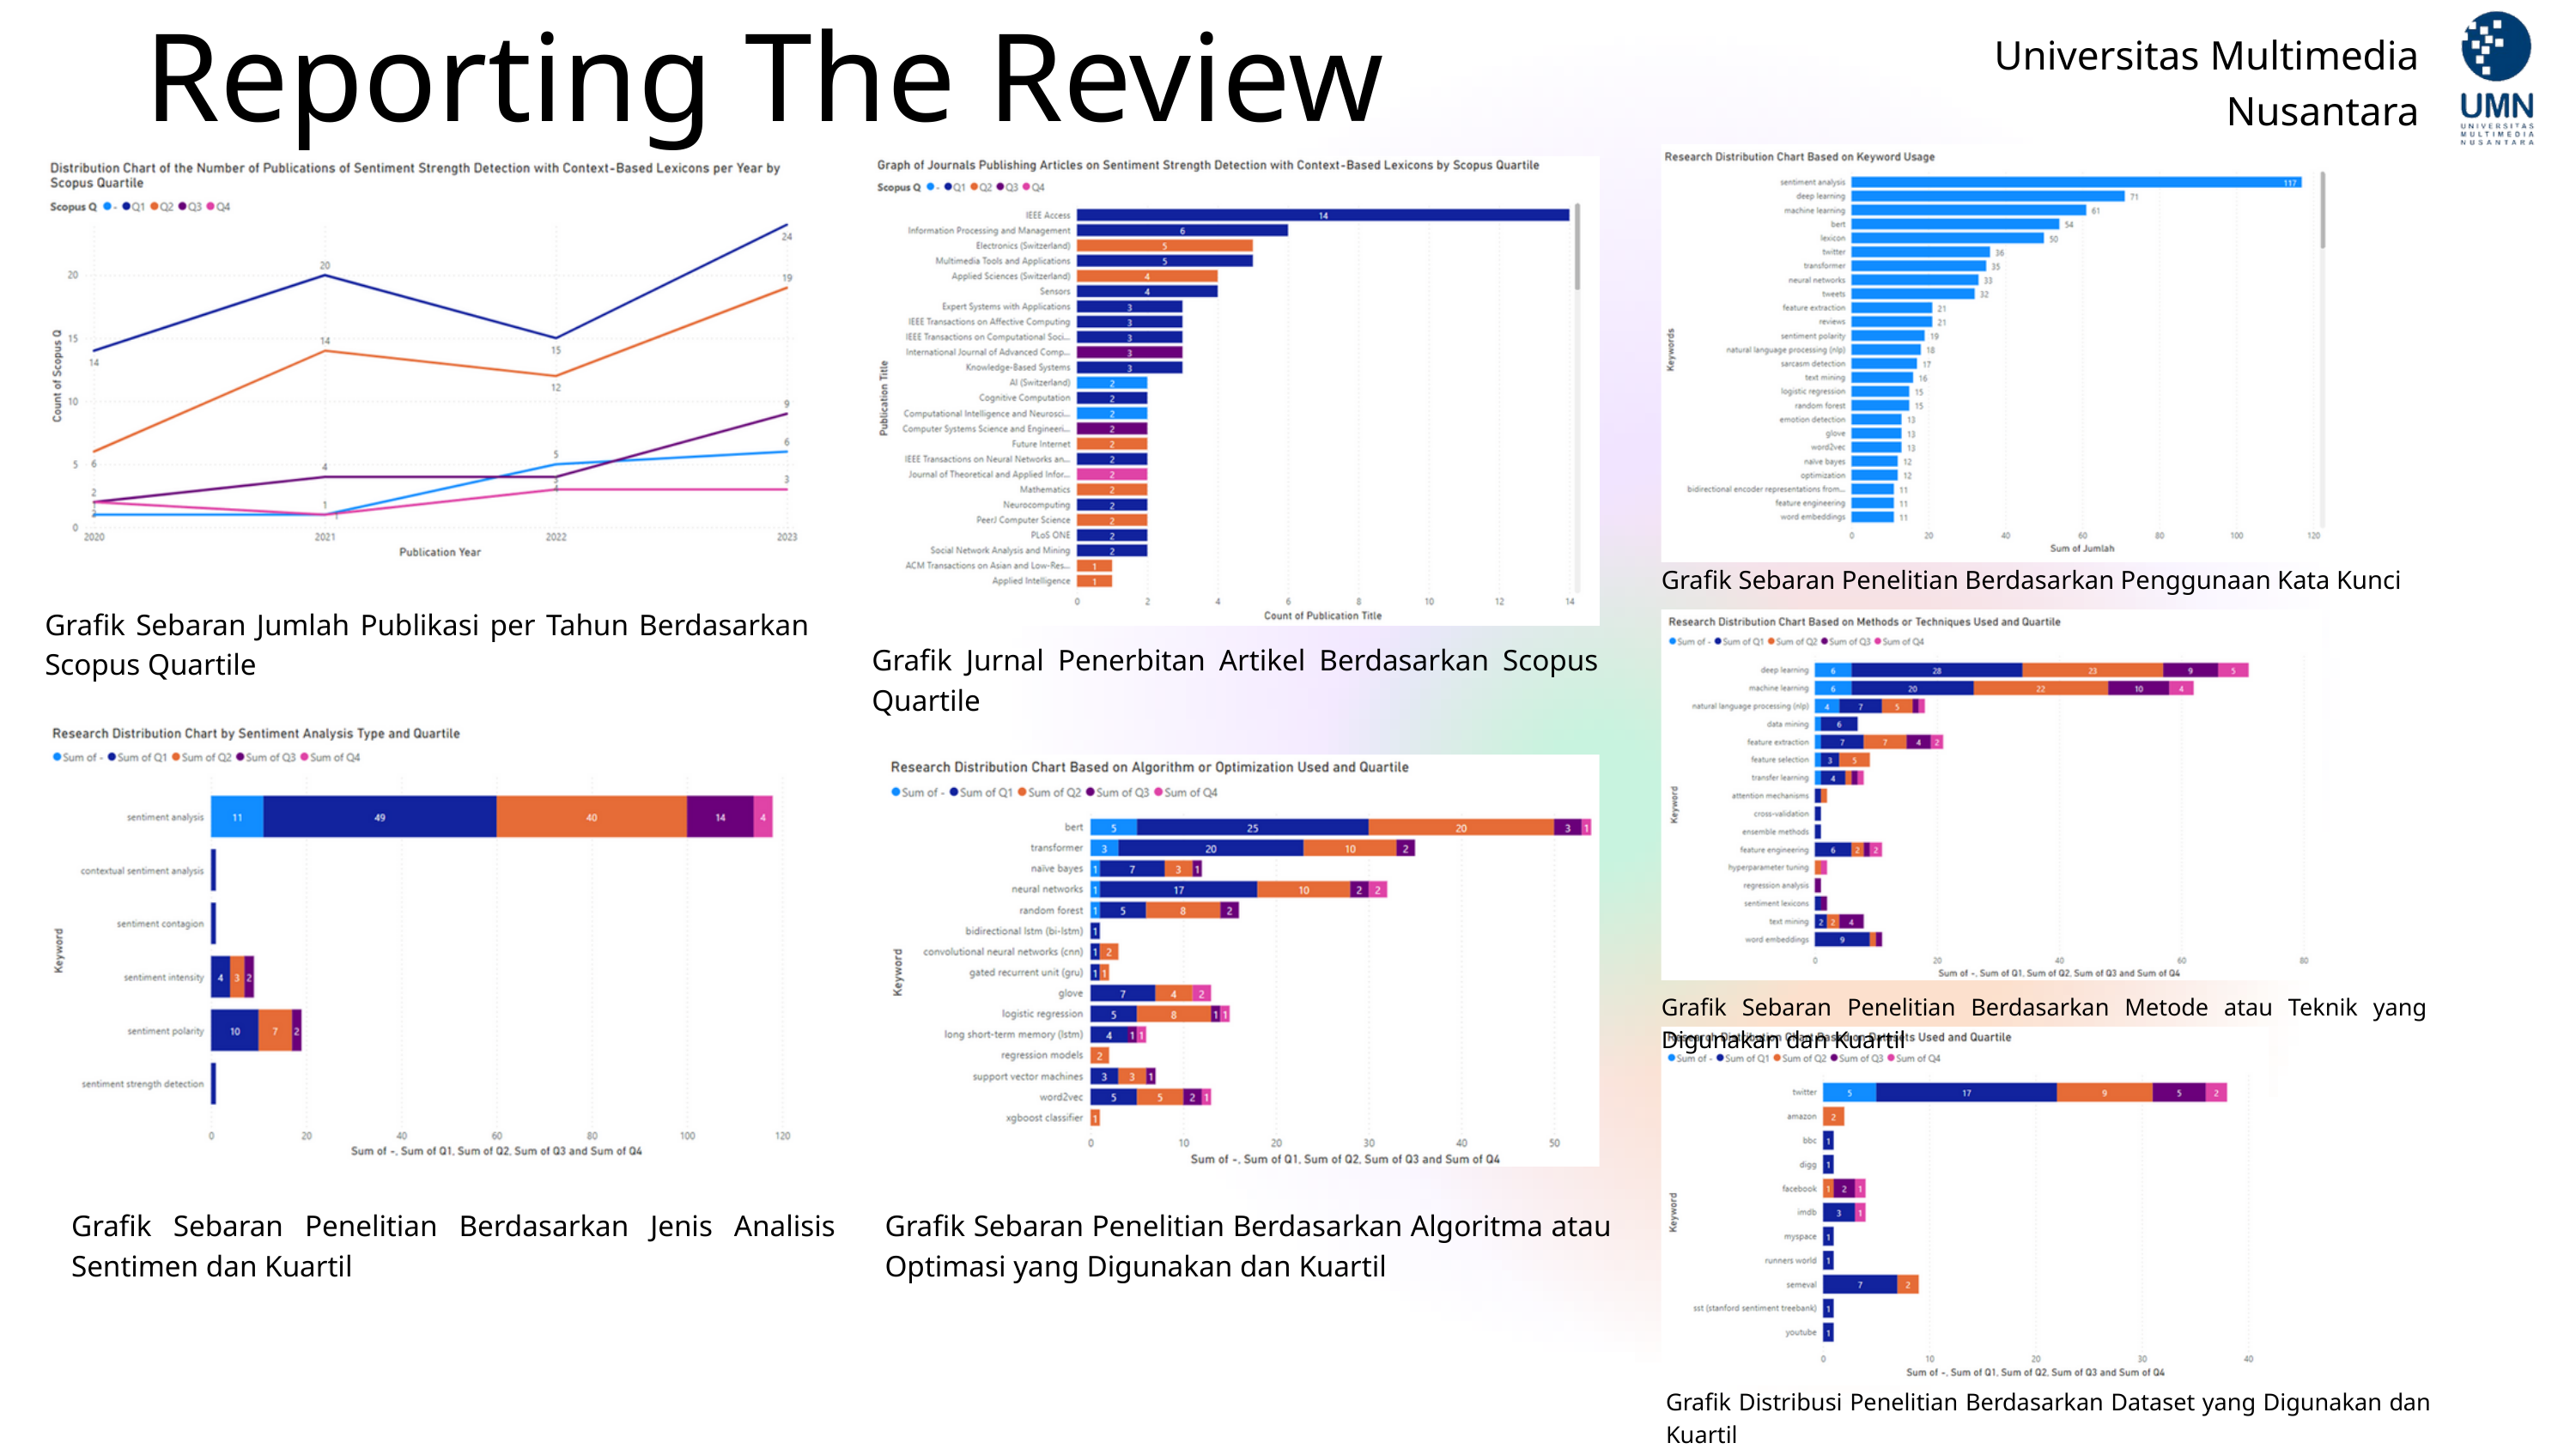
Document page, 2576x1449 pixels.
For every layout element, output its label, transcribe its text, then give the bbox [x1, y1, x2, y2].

text_box Reporting The Review [144, 0, 1960, 146]
text_box Grafik Sebaran Penelitian Berdasarkan Jenis Analisis Sentimen dan Kuartil [71, 1202, 837, 1282]
text_box [1661, 609, 2323, 980]
text_box Grafik Sebaran Penelitian Berdasarkan Metode atau Teknik yang Digunakan dan Kuartil [1661, 988, 2427, 1053]
text_box Grafik Sebaran Penelitian Berdasarkan Algoritma atau Optimasi yang Digunakan dan Kuartil [884, 1202, 1613, 1282]
text_box [884, 755, 1600, 1167]
text_box Grafik Distribusi Penelitian Berdasarkan Dataset yang Digunakan dan Kuartil [1666, 1382, 2432, 1448]
text_box [872, 156, 1600, 626]
text_box [1012, 146, 2340, 1404]
text_box Grafik Sebaran Penelitian Berdasarkan Penggunaan Kata Kunci [1661, 559, 2427, 595]
text_box Grafik Sebaran Jumlah Publikasi per Tahun Berdasarkan Scopus Quartile [45, 600, 811, 682]
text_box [1962, 0, 2576, 157]
text_box [45, 719, 811, 1167]
text_box Grafik Jurnal Penerbitan Artikel Berdasarkan Scopus Quartile [872, 636, 1600, 718]
text_box [1661, 1053, 2269, 1385]
text_box [45, 156, 811, 562]
text_box [1661, 146, 2337, 559]
